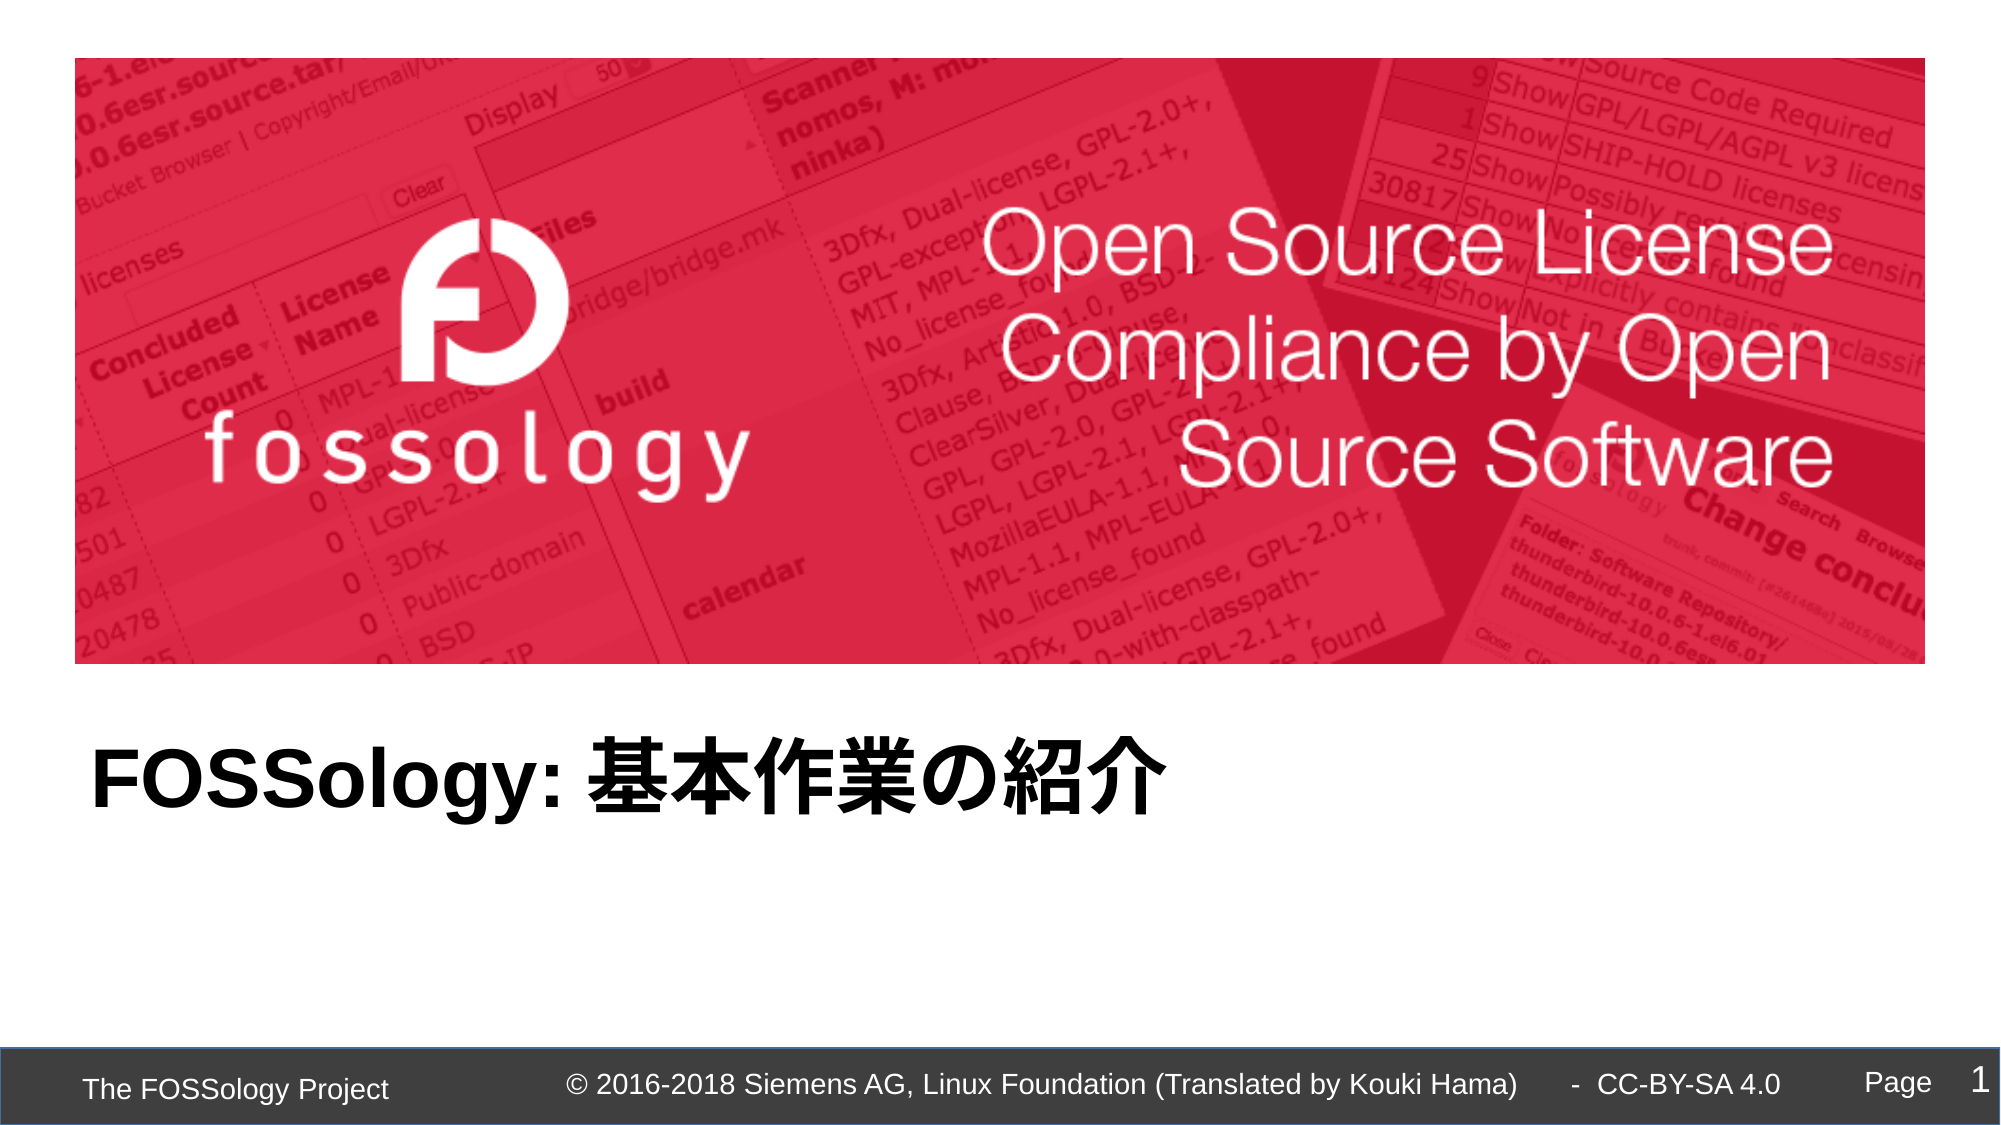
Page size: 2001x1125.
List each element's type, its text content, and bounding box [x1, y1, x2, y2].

text_box FOSSology:基本作業の紹介 [75, 663, 1925, 832]
picture [75, 58, 1925, 663]
